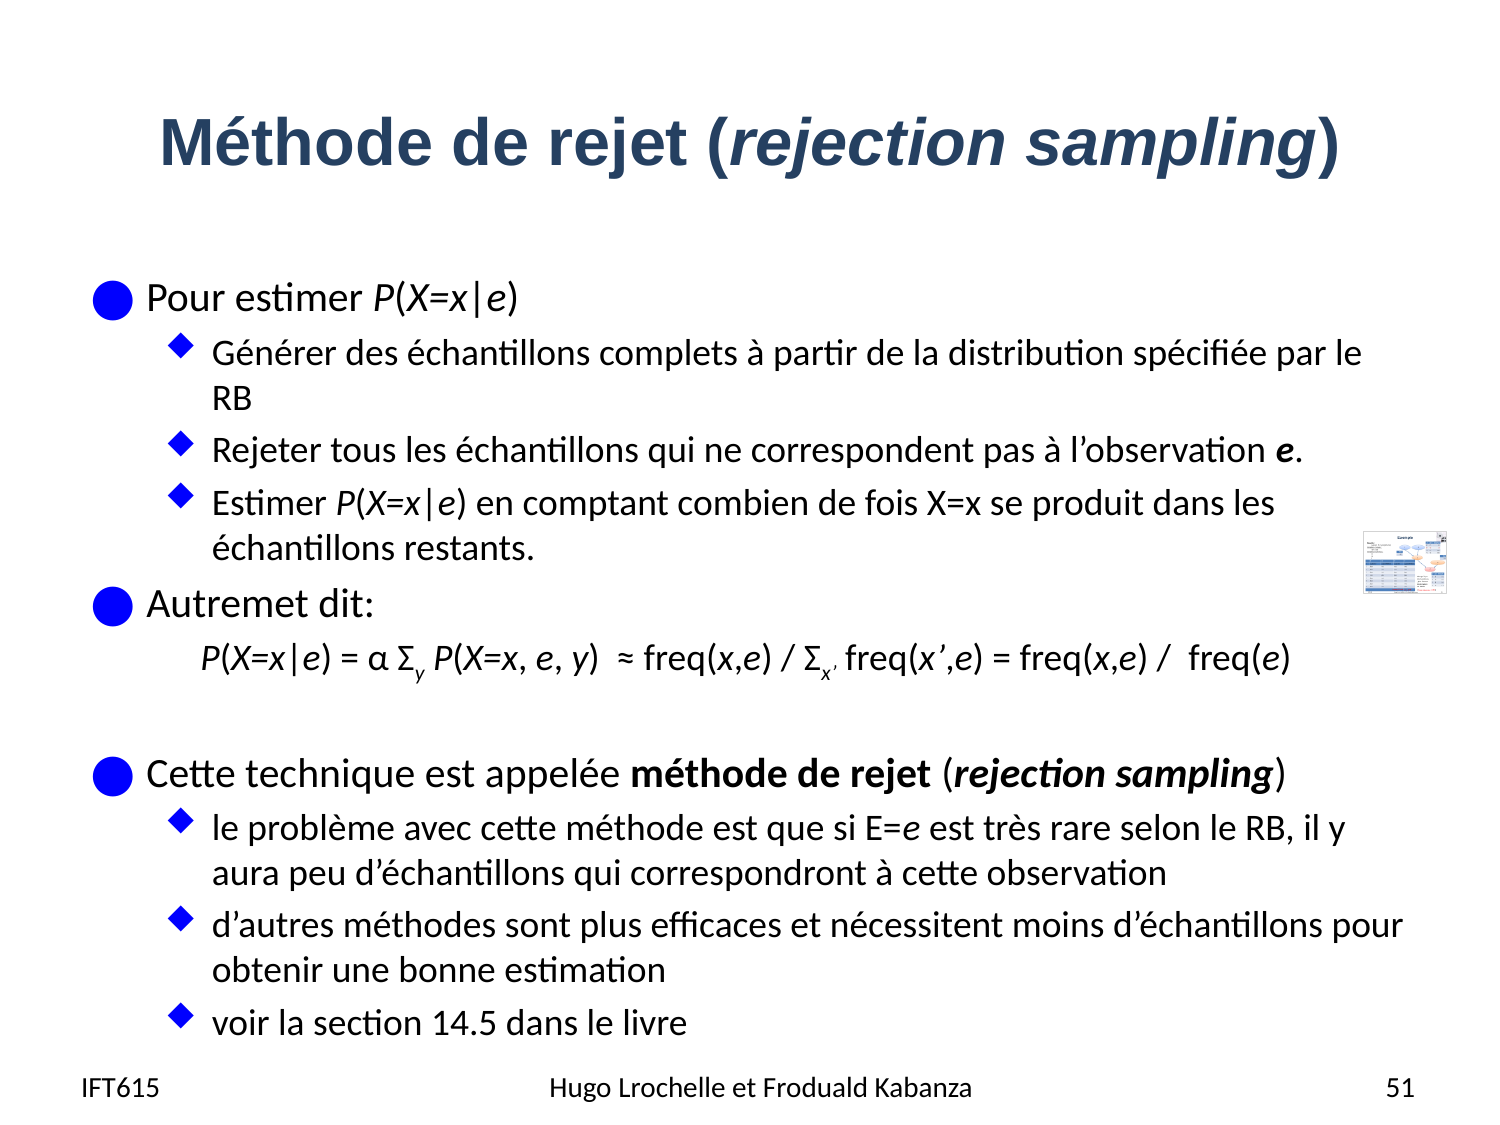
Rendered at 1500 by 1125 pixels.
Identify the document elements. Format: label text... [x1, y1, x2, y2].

slide_number IFT615 [66, 1056, 356, 1117]
title Méthode de rejet (rejection sampling) [75, 45, 1425, 233]
list Pour estimer P(X=x|e) Générer des échantillons complets à partir de la distribution spécifiée par le RB Rejeter tous les échantillons qui ne correspondent pas à l’observation e. Estimer P(X=x|e) en comptant combien de fois X=x se produit dans les échantillons restants. Autremet dit: P(X=x|e) = α Σy P(X=x, e, y) ≈ freq(x,e) / Σx’ freq(x’,e) = freq(x,e) / freq(e) Cette technique est appelée méthode de rejet (rejection sampling) le problème avec cette méthode est que si E=e est très rare selon le RB, il y aura peu d’échantillons qui correspondront à cette observation d’autres méthodes sont plus efficaces et nécessitent moins d’échantillons pour obtenir une bonne estimation voir la section 14.5 dans le livre [75, 262, 1425, 1005]
picture [1364, 532, 1446, 593]
footer Hugo Lrochelle et Froduald Kabanza [520, 1056, 996, 1117]
slide_number 51 [1080, 1056, 1431, 1117]
